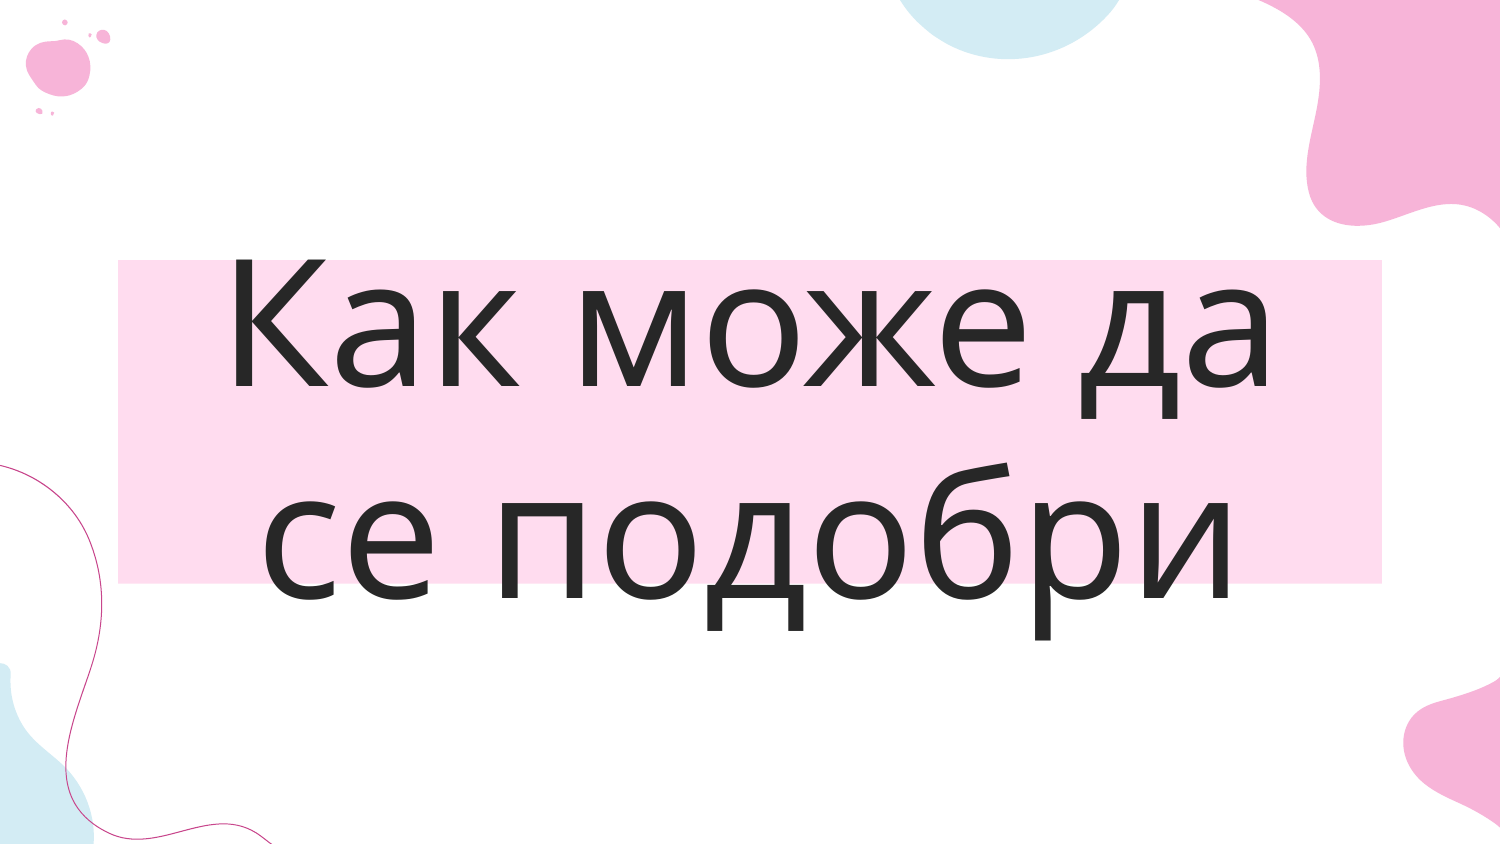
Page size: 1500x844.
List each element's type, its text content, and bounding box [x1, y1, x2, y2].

title Как може да се подобри [118, 260, 1382, 584]
